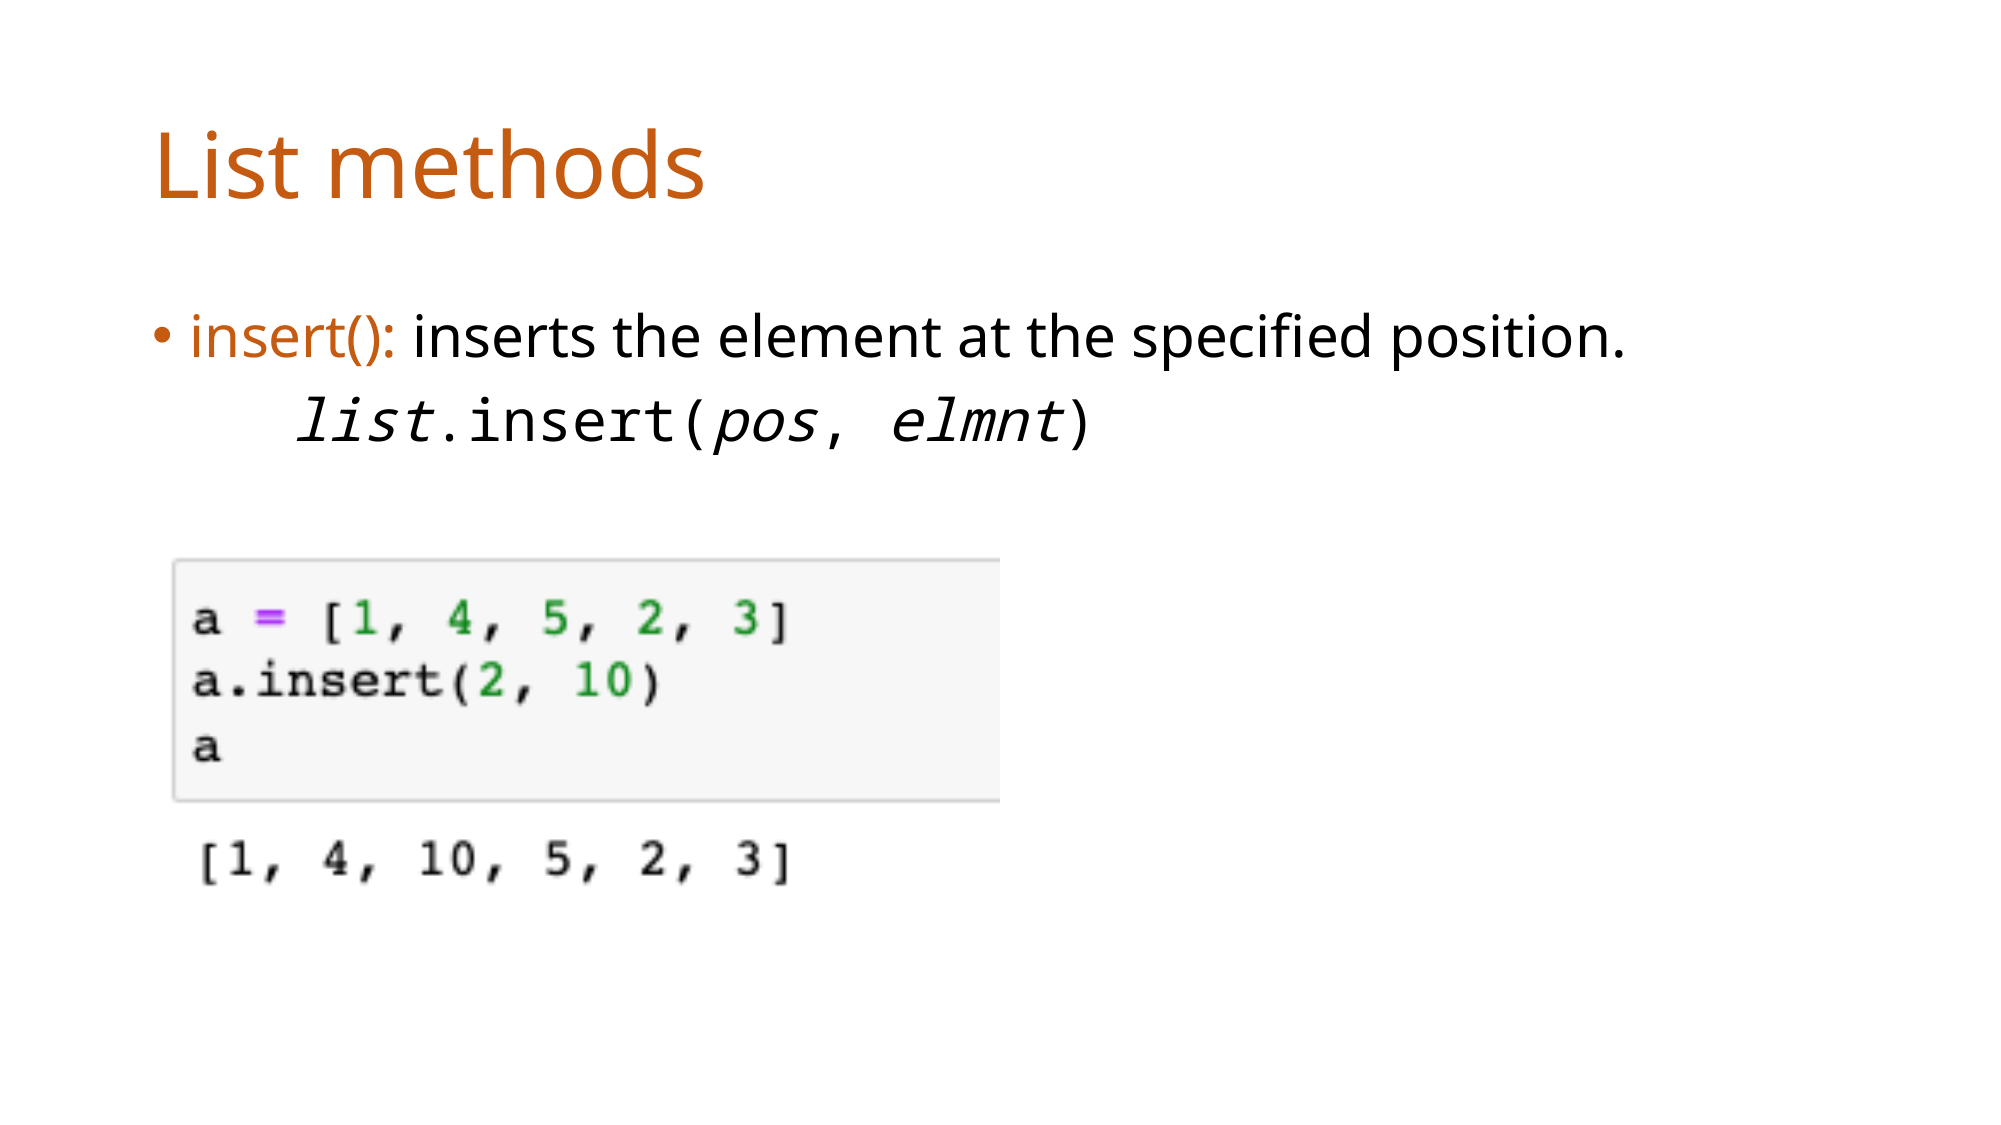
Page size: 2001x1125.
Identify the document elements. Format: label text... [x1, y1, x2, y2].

title List methods [137, 59, 1863, 278]
list insert(): inserts the element at the specified position. list.insert(pos, elmnt) [137, 299, 1863, 1014]
picture [156, 532, 1000, 931]
